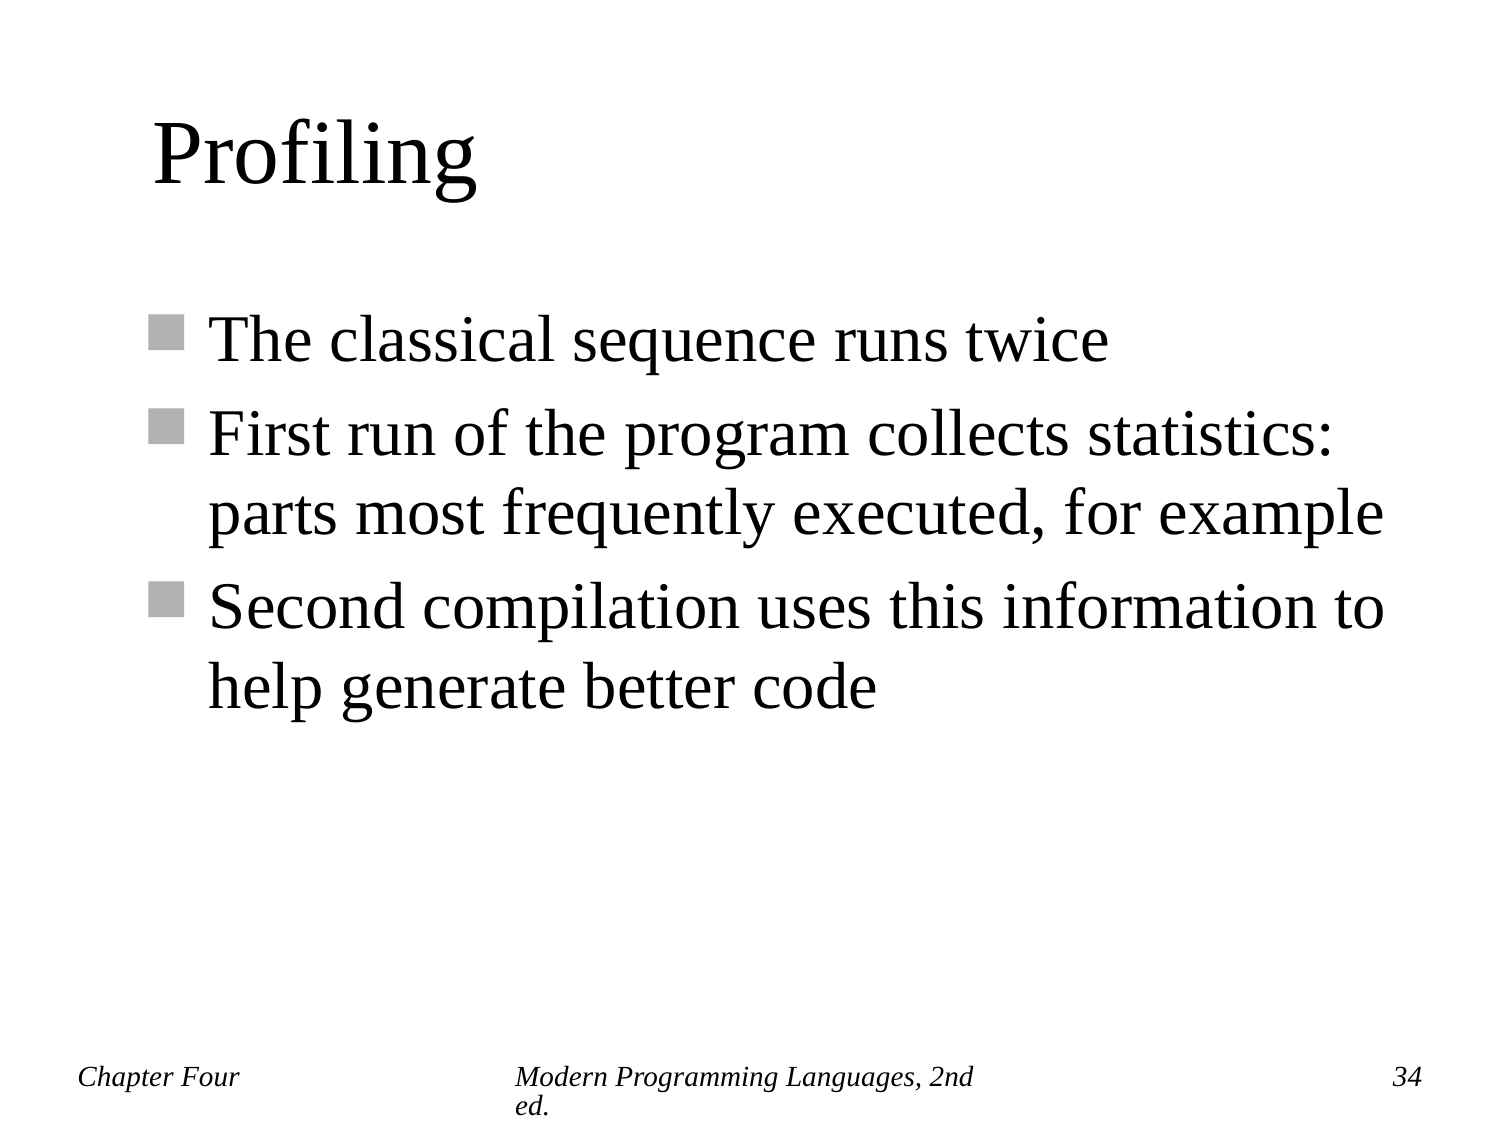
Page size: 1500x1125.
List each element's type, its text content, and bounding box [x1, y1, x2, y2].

title Profiling [137, 56, 1413, 238]
slide_number Chapter Four [62, 1036, 401, 1113]
footer Modern Programming Languages, 2nd ed. [499, 1036, 1001, 1113]
slide_number 34 [1124, 1036, 1438, 1113]
list The classical sequence runs twice First run of the program collects statistics: parts most frequently executed, for example Second compilation uses this information to help generate better code [137, 287, 1413, 963]
